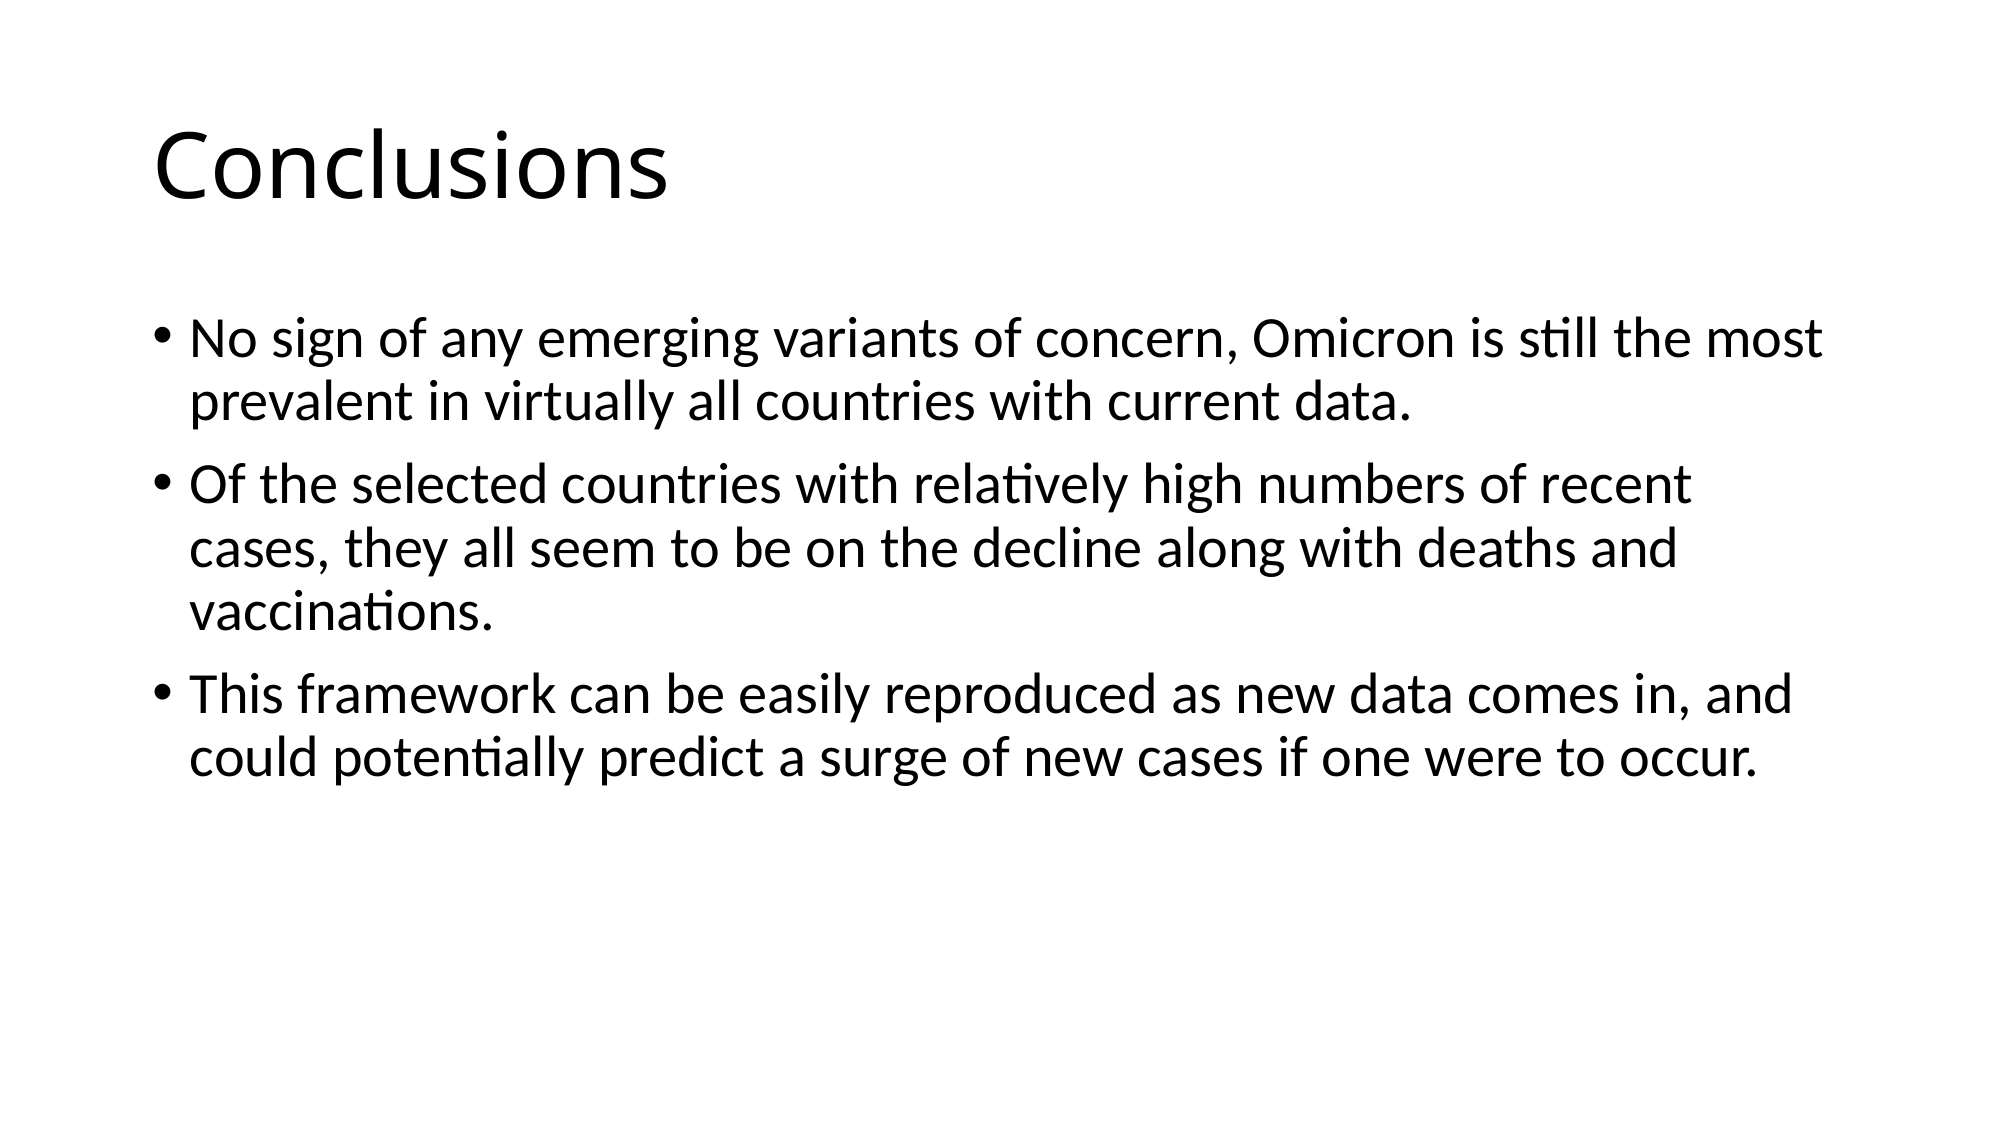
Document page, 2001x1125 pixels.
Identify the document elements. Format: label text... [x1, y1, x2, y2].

list No sign of any emerging variants of concern, Omicron is still the most prevalent in virtually all countries with current data. Of the selected countries with relatively high numbers of recent cases, they all seem to be on the decline along with deaths and vaccinations. This framework can be easily reproduced as new data comes in, and could potentially predict a surge of new cases if one were to occur. [137, 299, 1863, 1014]
title Conclusions [137, 59, 1863, 278]
